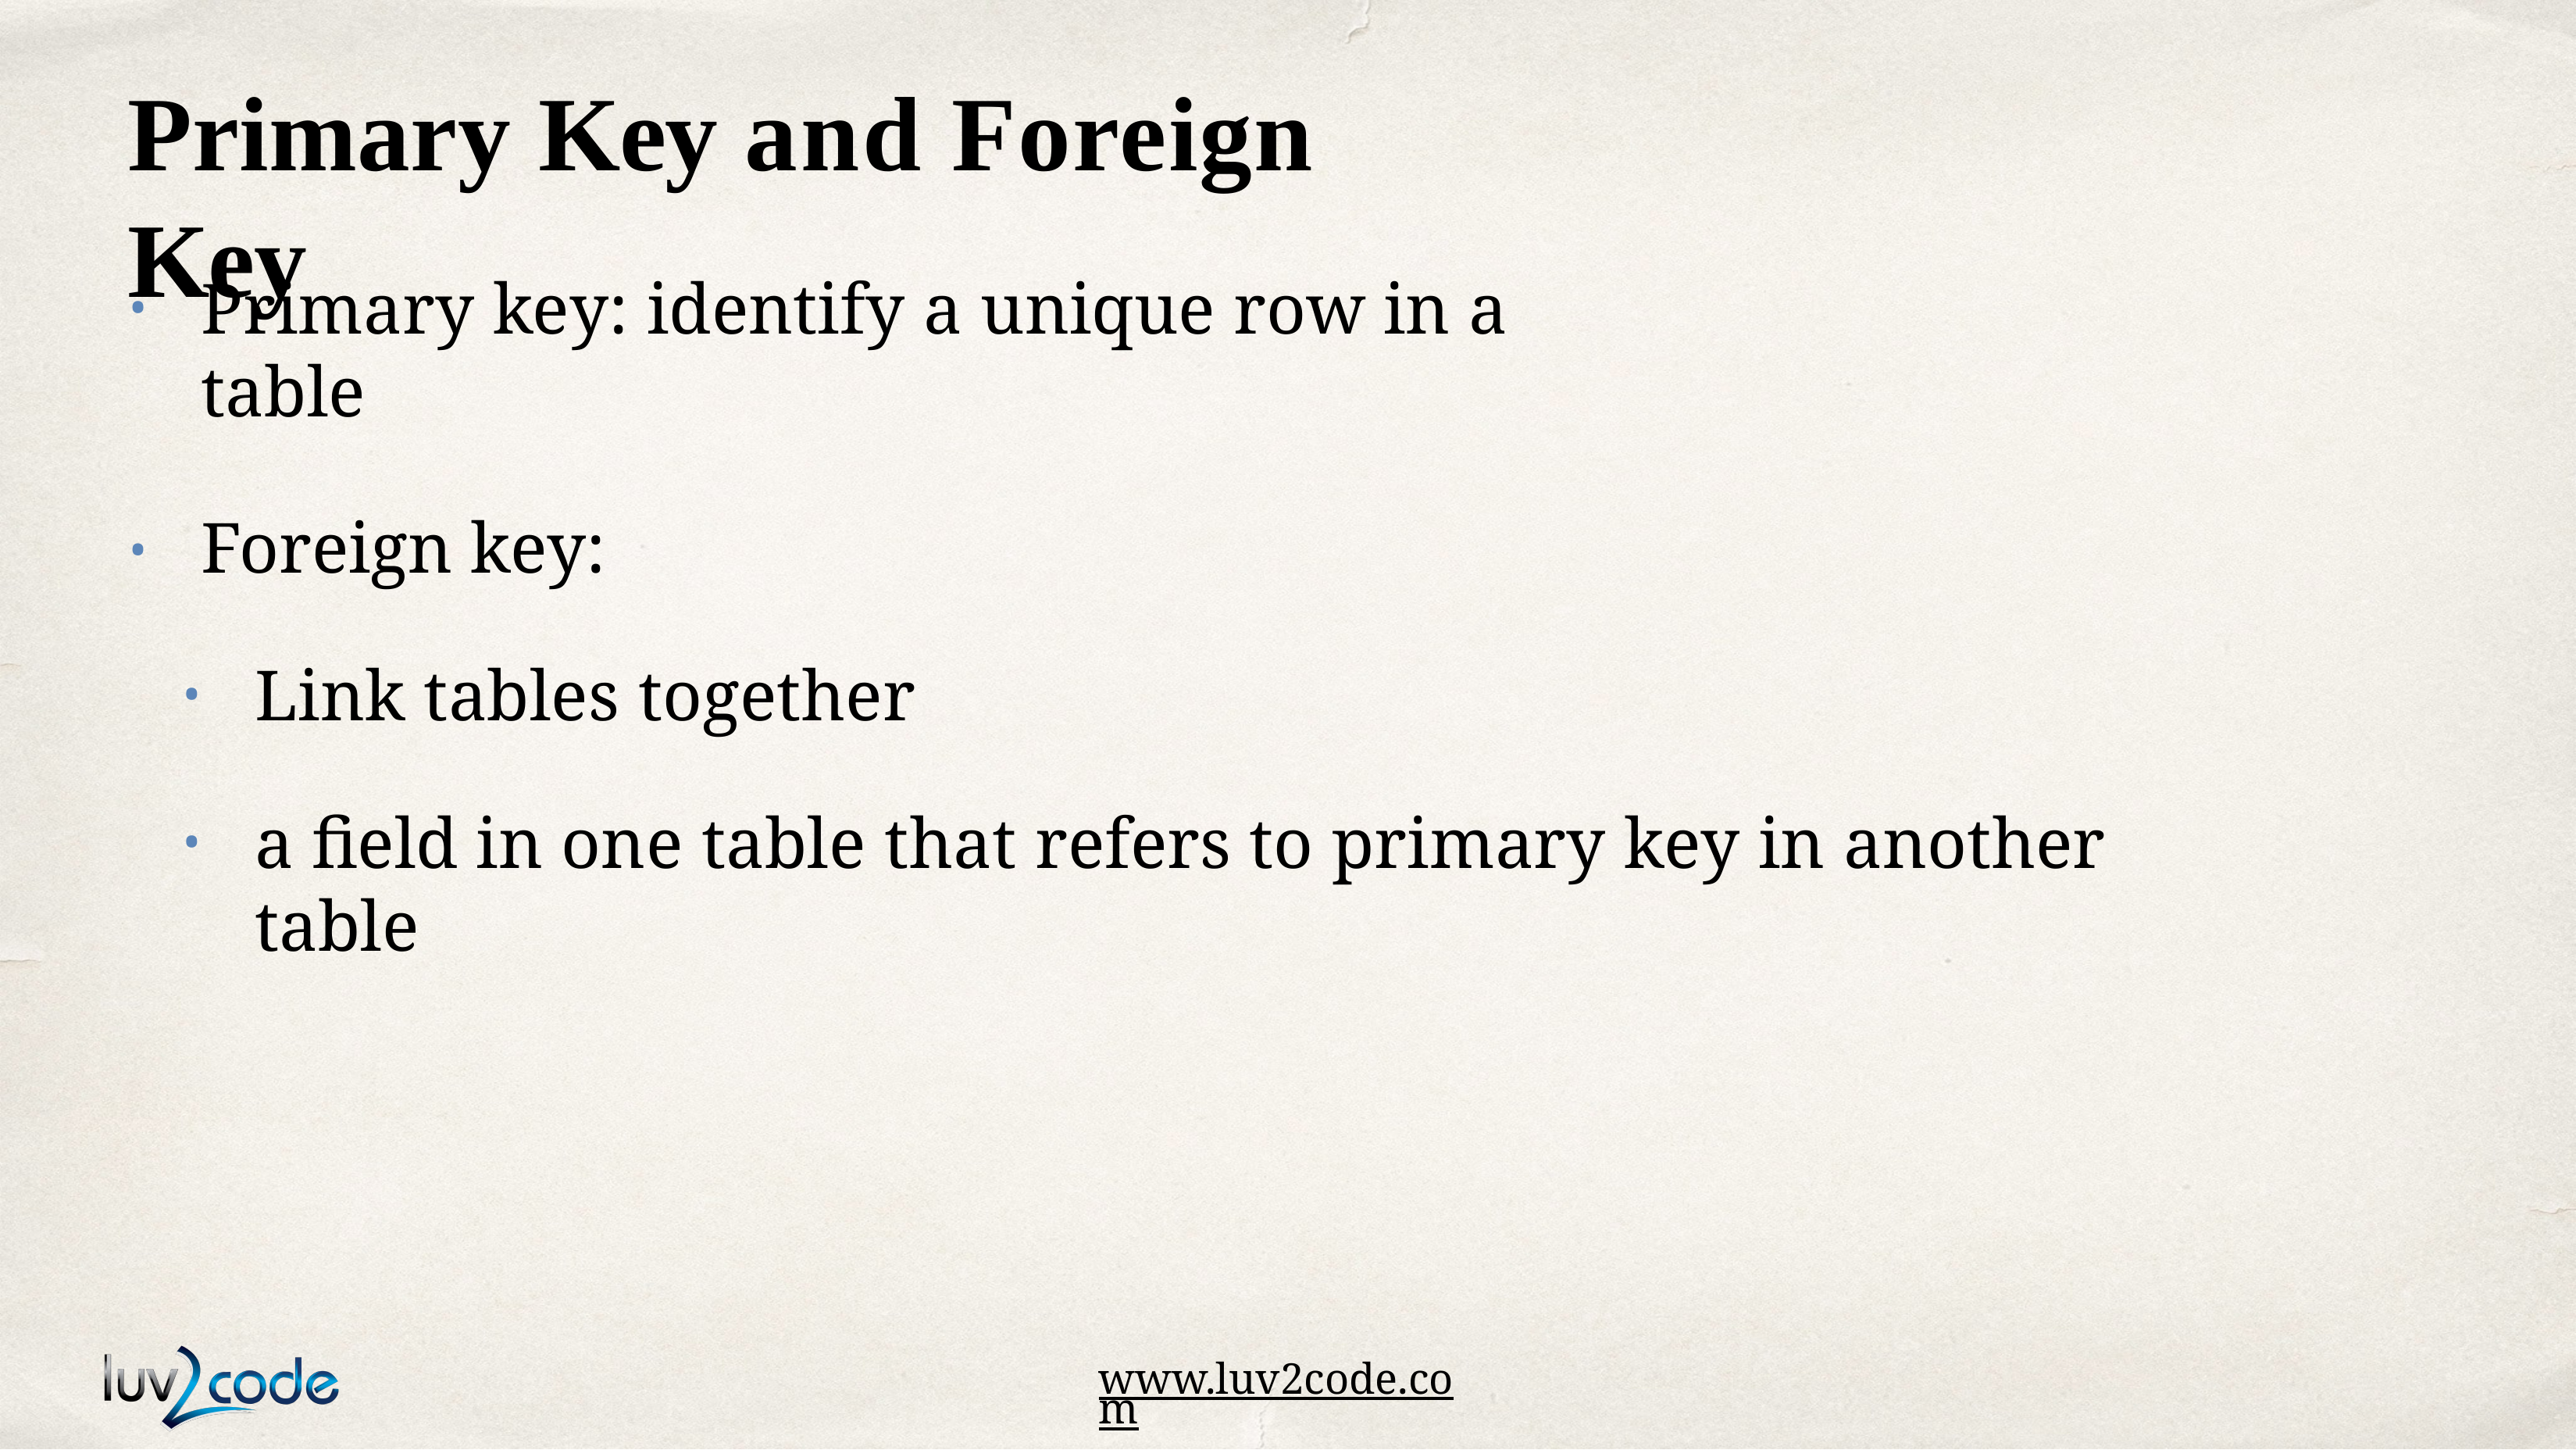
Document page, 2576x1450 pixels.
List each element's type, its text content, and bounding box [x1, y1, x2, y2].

text_box • [127, 516, 159, 577]
picture [0, 0, 2576, 1449]
title Primary Key and Foreign Key [126, 62, 1519, 319]
text_box Primary key: identify a unique row in a table [127, 262, 1587, 431]
text_box www.luv2code.com [1097, 1363, 1479, 1410]
text_box Foreign key: Link tables together a field in one table that refers to primary key in another table [176, 501, 2134, 965]
